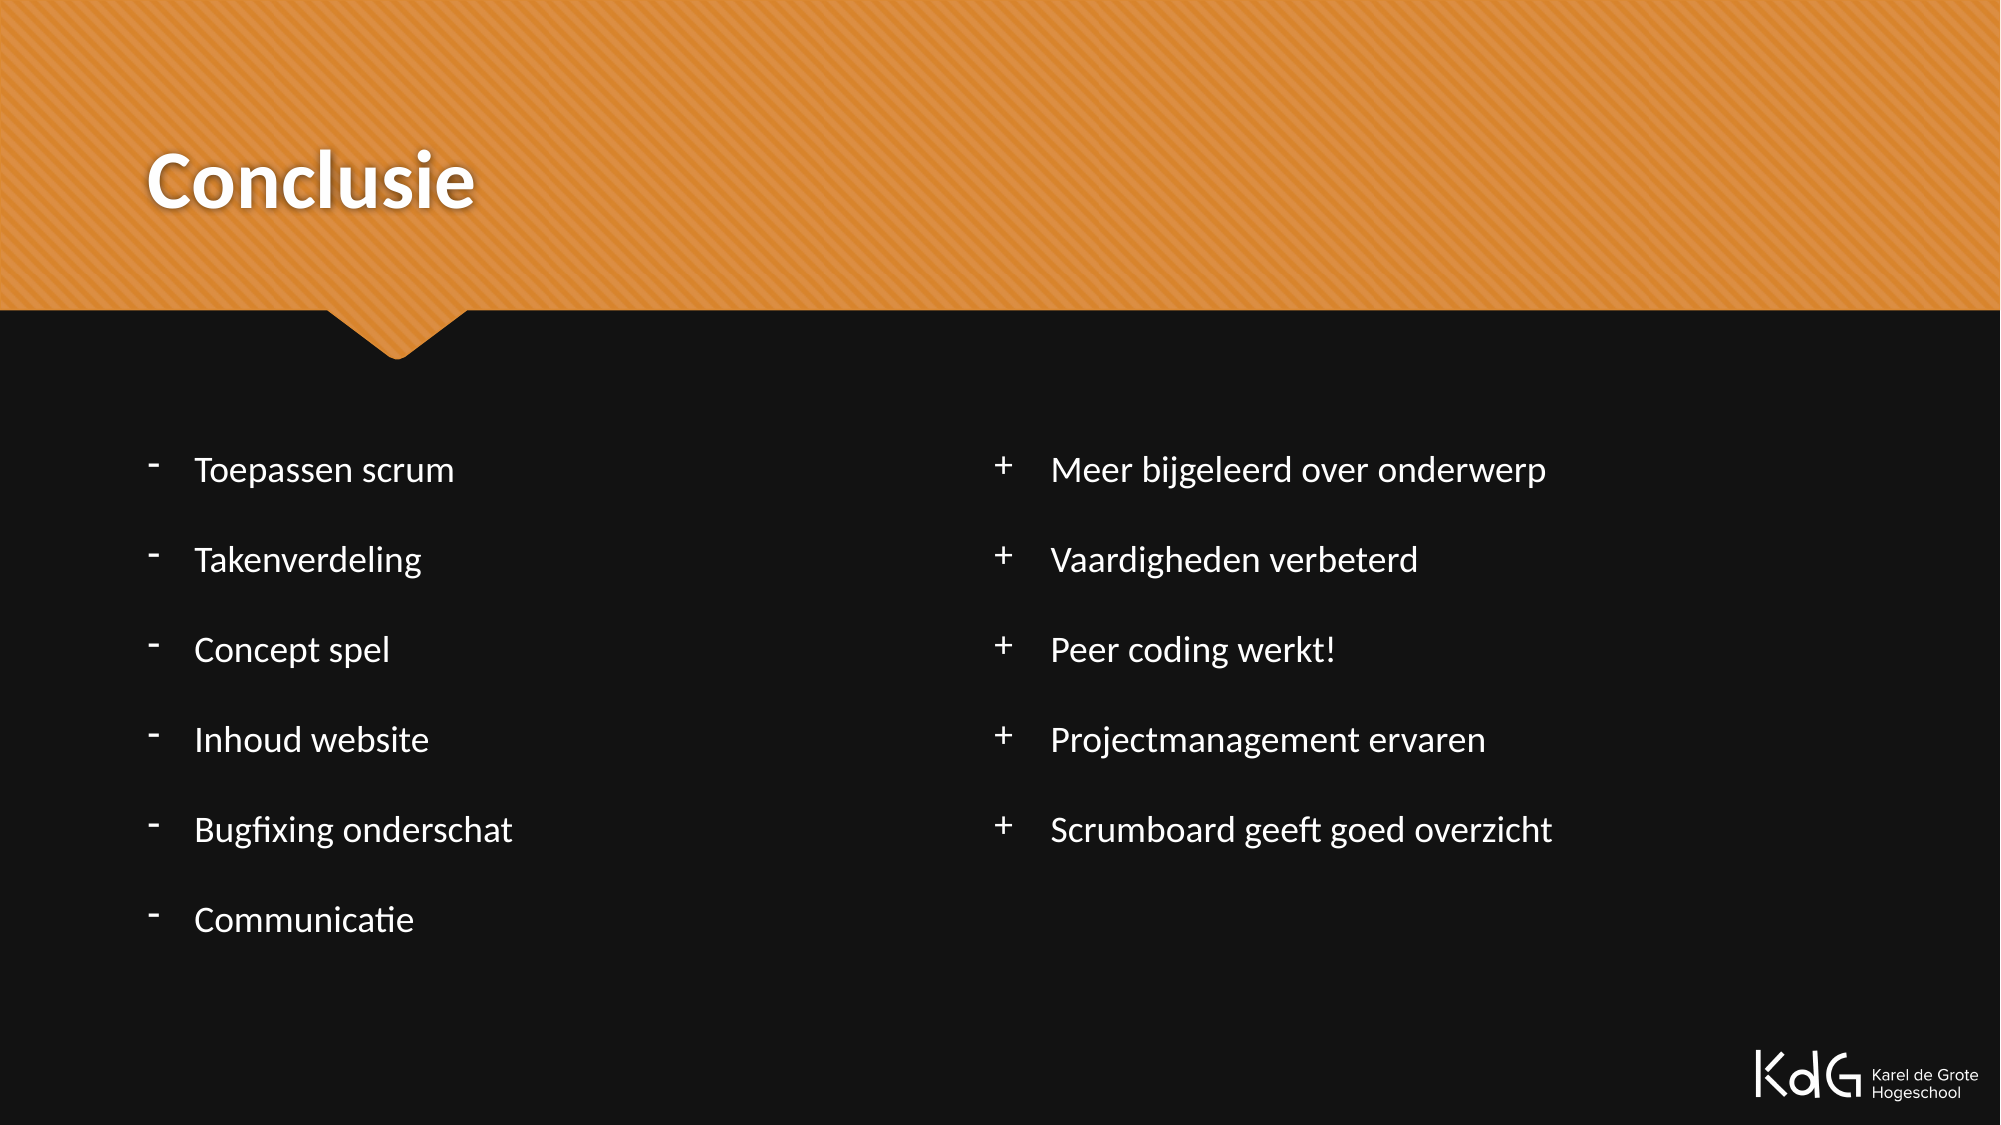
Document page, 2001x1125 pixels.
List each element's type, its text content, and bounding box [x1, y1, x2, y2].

title Conclusie [132, 73, 1868, 233]
picture [1724, 1018, 2001, 1125]
text_box Toepassen scrum Takenverdeling Concept spel Inhoud website Bugfixing onderschat Communicatie [132, 437, 741, 948]
text_box Meer bijgeleerd over onderwerp Vaardigheden verbeterd Peer coding werkt! Projectmanagement ervaren Scrumboard geeft goed overzicht [979, 437, 1588, 858]
